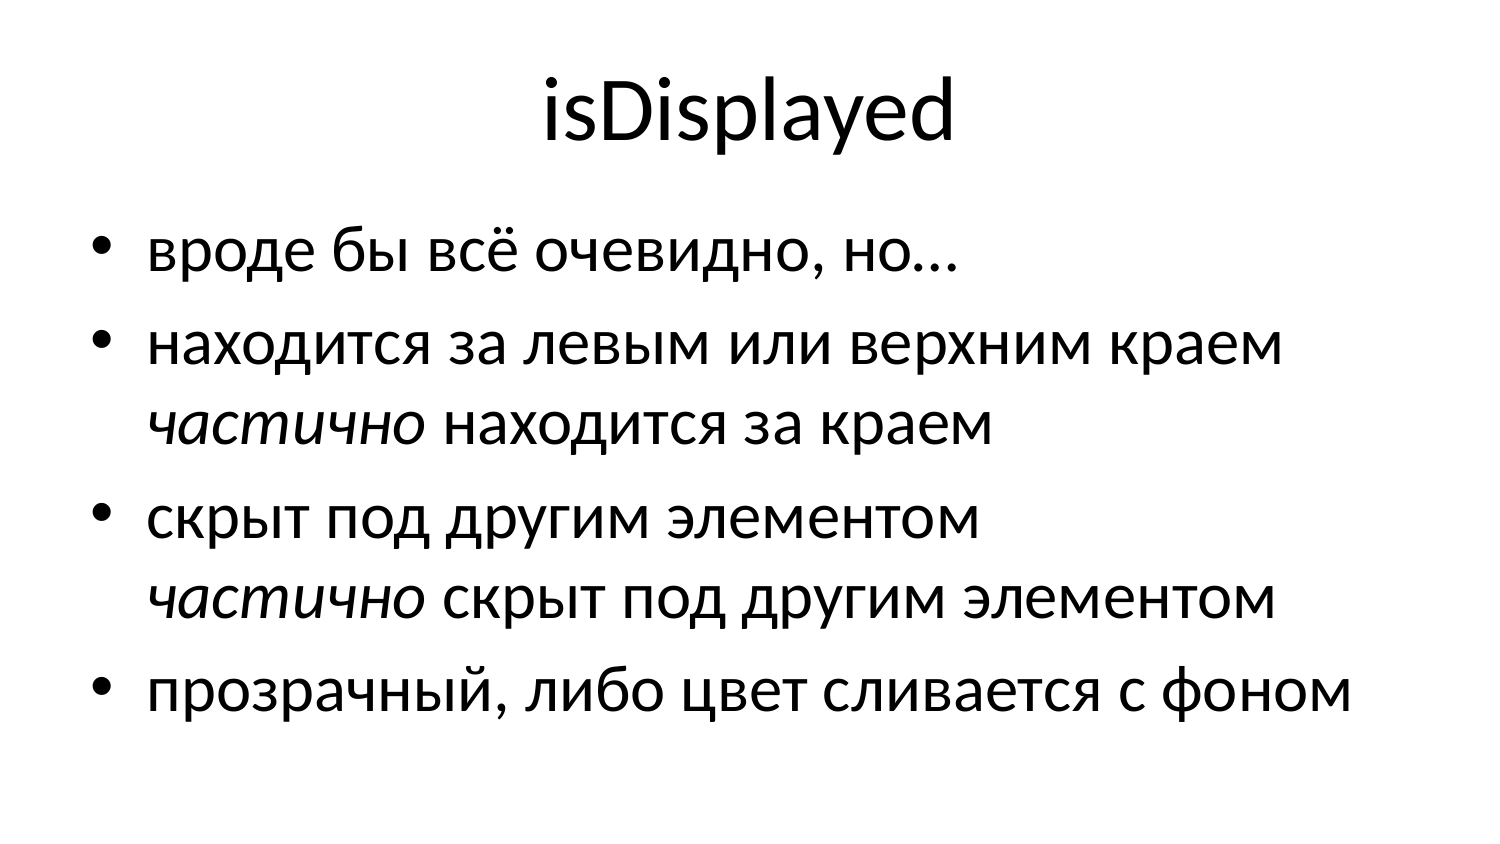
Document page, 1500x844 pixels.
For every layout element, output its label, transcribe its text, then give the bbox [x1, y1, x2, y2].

list вроде бы всё очевидно, но… находится за левым или верхним краем частично находится за краем скрыт под другим элементом частично скрыт под другим элементом прозрачный, либо цвет сливается с фоном [75, 196, 1425, 754]
title isDisplayed [75, 33, 1425, 175]
